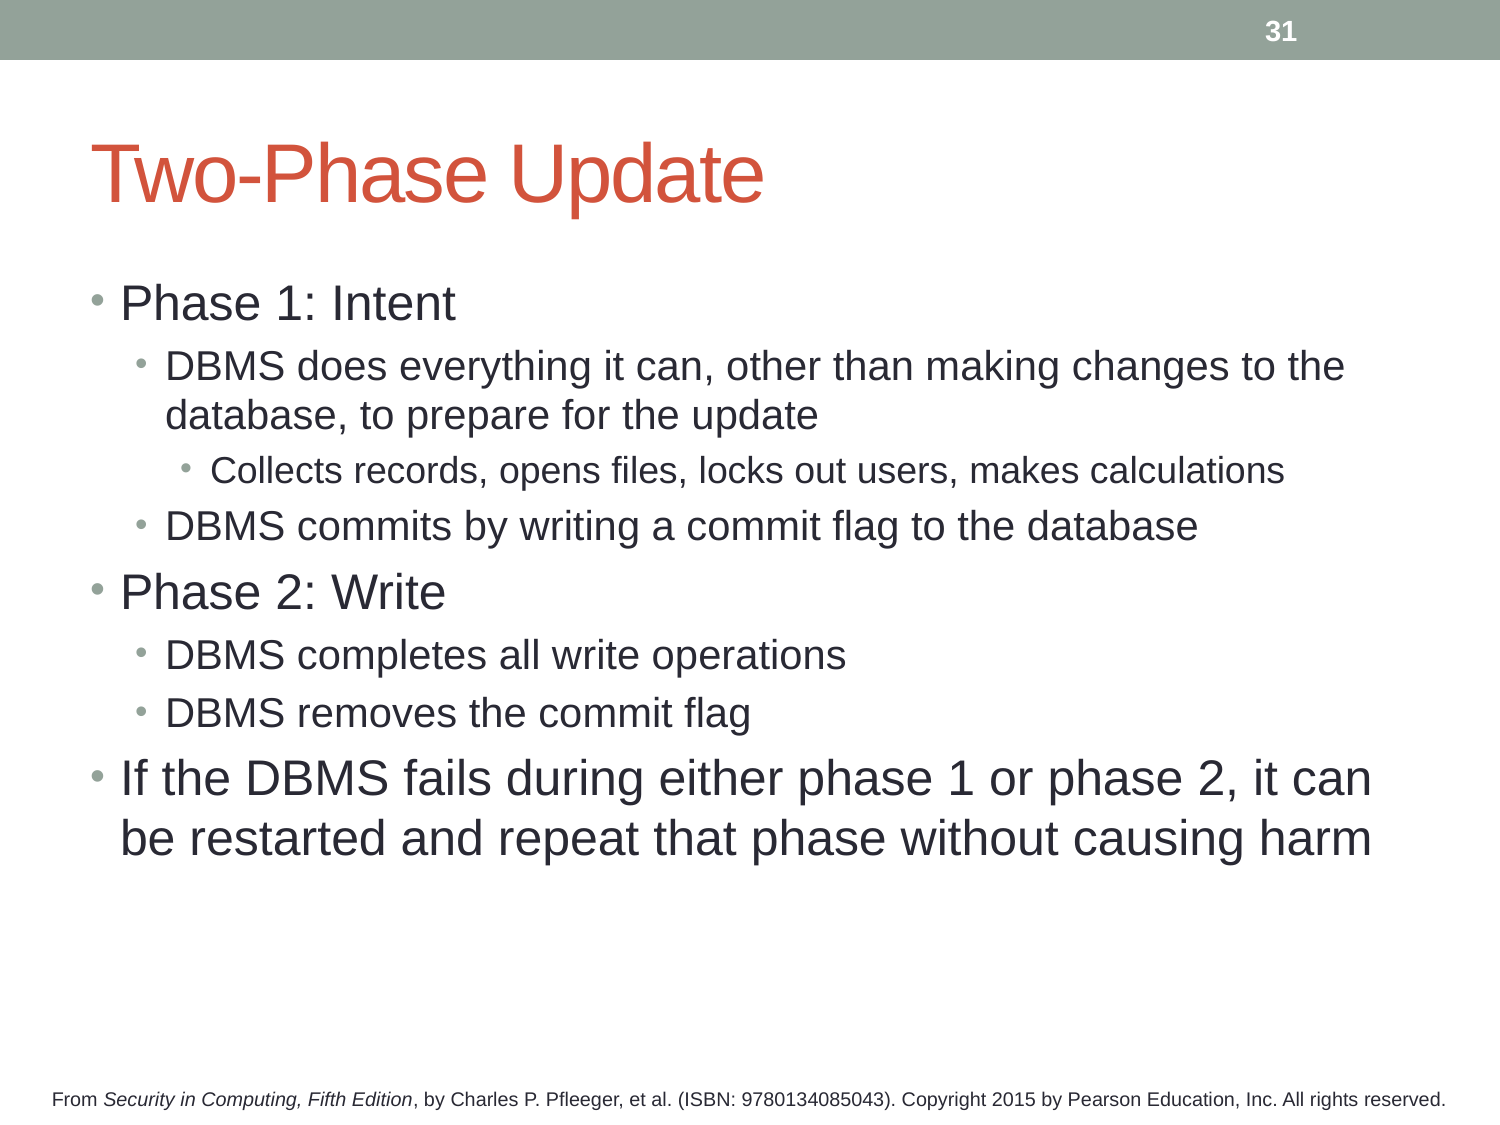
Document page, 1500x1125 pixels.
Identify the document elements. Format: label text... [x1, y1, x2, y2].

slide_number 31 [1250, 3, 1425, 57]
title Two-Phase Update [75, 87, 1425, 250]
list Phase 1: Intent DBMS does everything it can, other than making changes to the database, to prepare for the update Collects records, opens files, locks out users, makes calculations DBMS commits by writing a commit flag to the database Phase 2: Write DBMS completes all write operations DBMS removes the commit flag If the DBMS fails during either phase 1 or phase 2, it can be restarted and repeat that phase without causing harm [75, 262, 1425, 1063]
footer From Security in Computing, Fifth Edition, by Charles P. Pfleeger, et al. (ISBN: 9780134085043). Copyright 2015 by Pearson Education, Inc. All rights reserved. [0, 1071, 1500, 1125]
